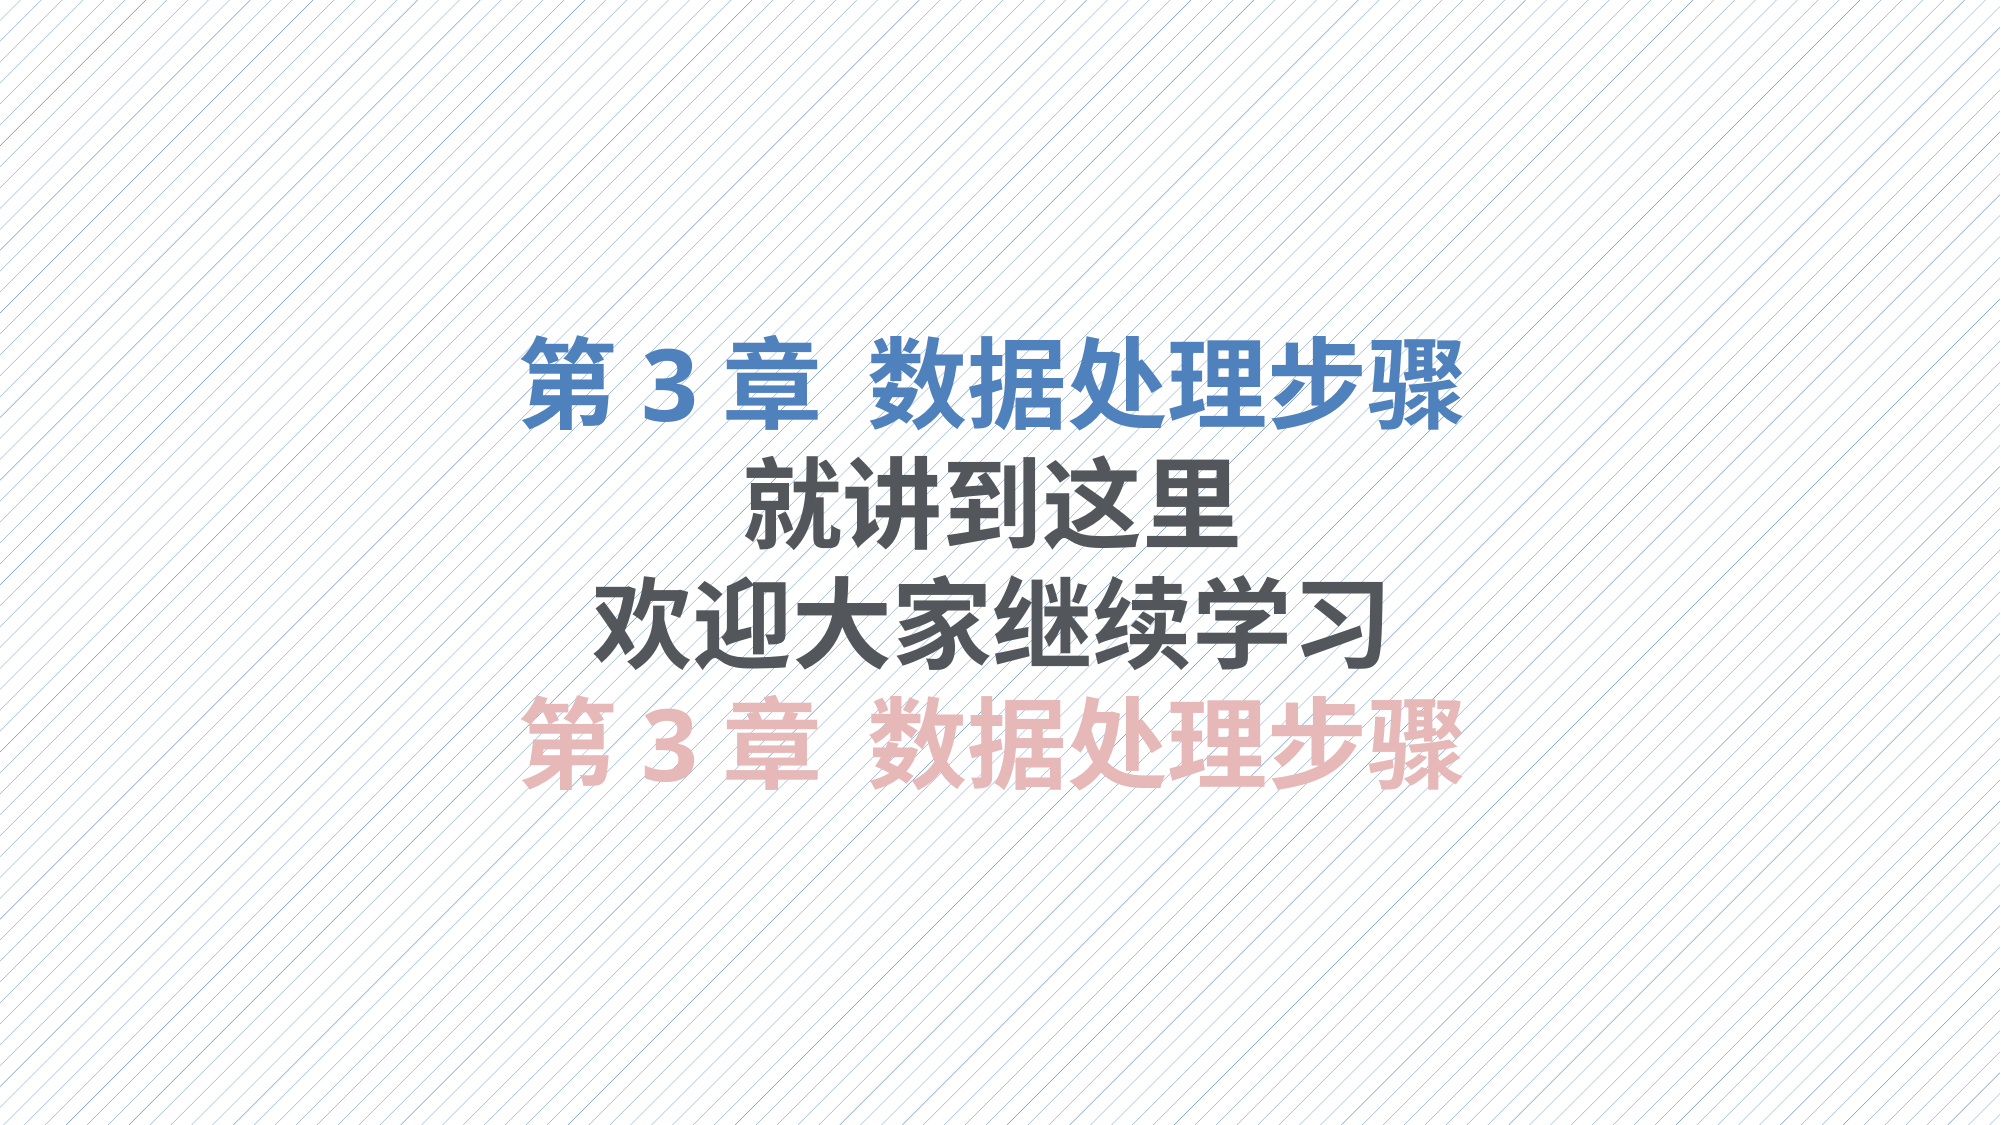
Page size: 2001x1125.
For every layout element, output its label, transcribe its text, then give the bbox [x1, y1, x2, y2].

text_box 第3章 数据处理步骤 就讲到这里 欢迎大家继续学习 第3章 数据处理步骤 [502, 314, 1483, 810]
